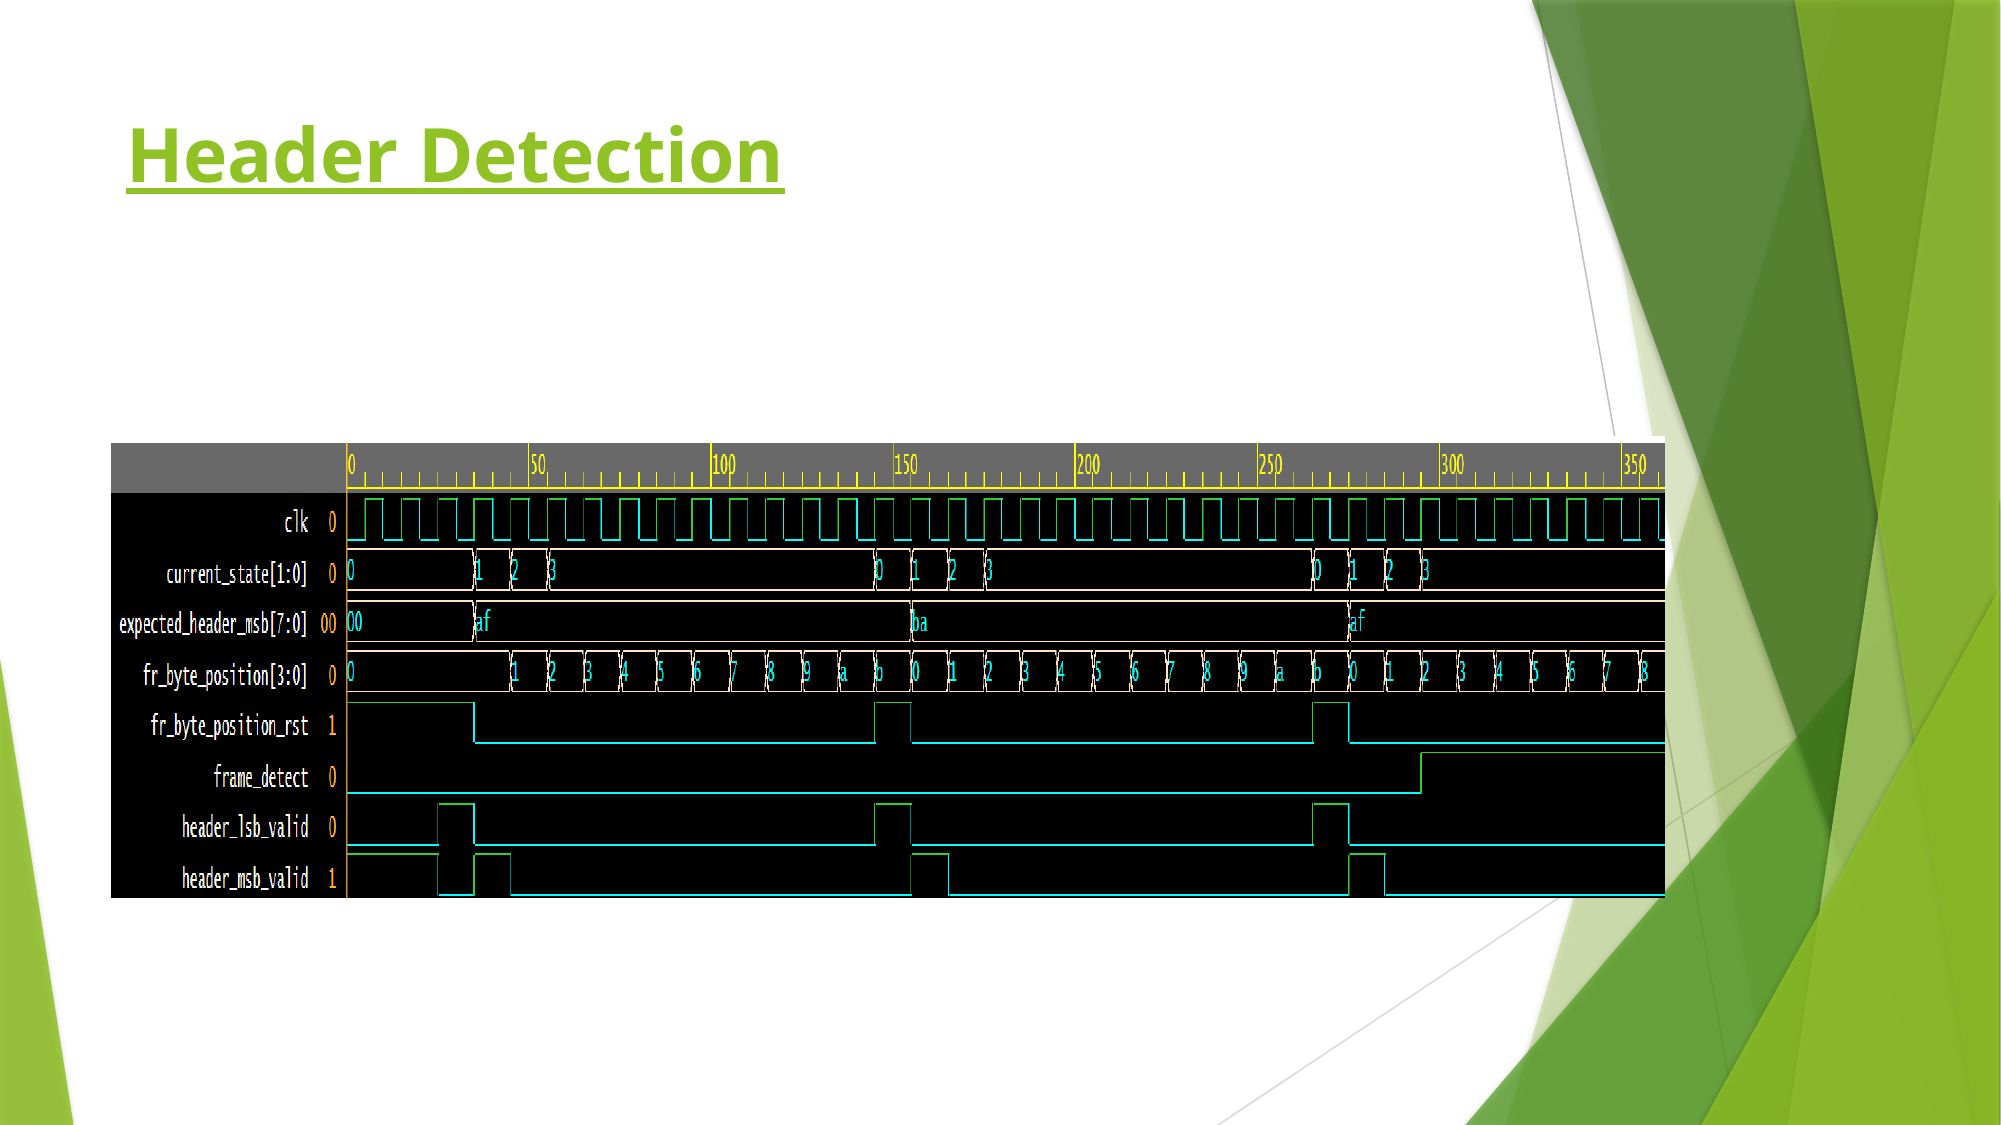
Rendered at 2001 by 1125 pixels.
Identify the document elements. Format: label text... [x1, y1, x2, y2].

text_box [1202, 739, 1444, 898]
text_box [447, 822, 485, 875]
title Header Detection [111, 99, 1522, 317]
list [110, 435, 1666, 899]
